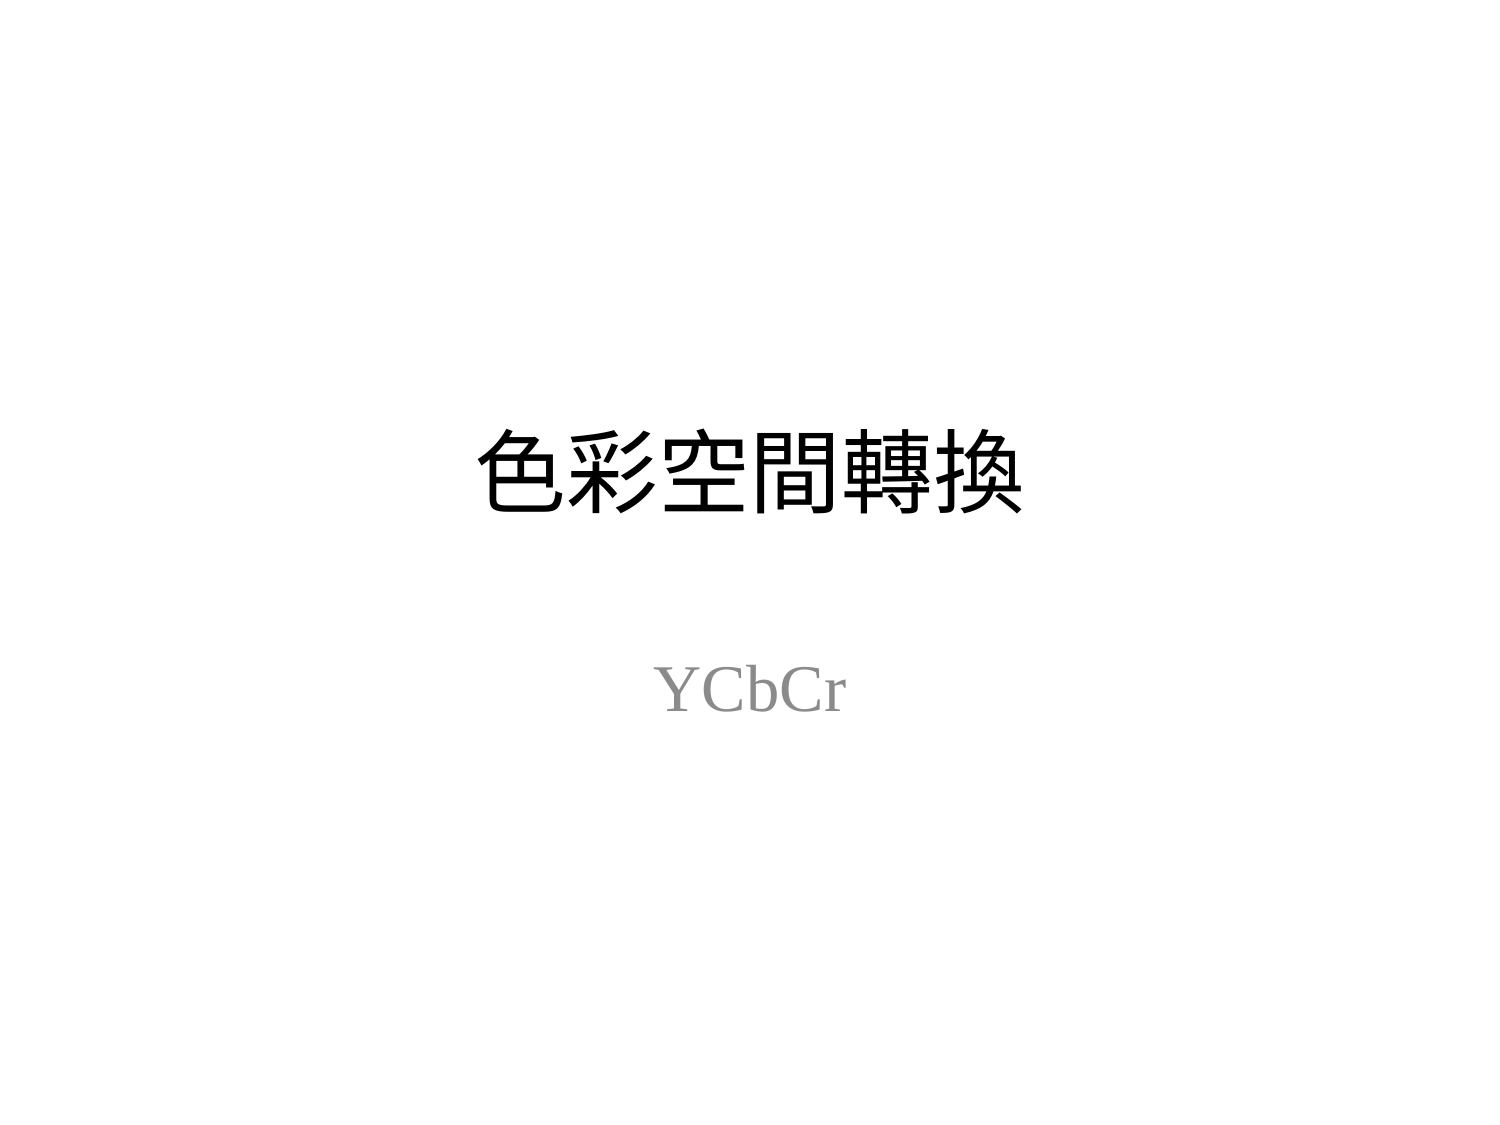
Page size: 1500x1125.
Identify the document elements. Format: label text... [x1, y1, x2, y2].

subtitle YCbCr [225, 637, 1275, 925]
title 色彩空間轉換 [112, 349, 1388, 591]
